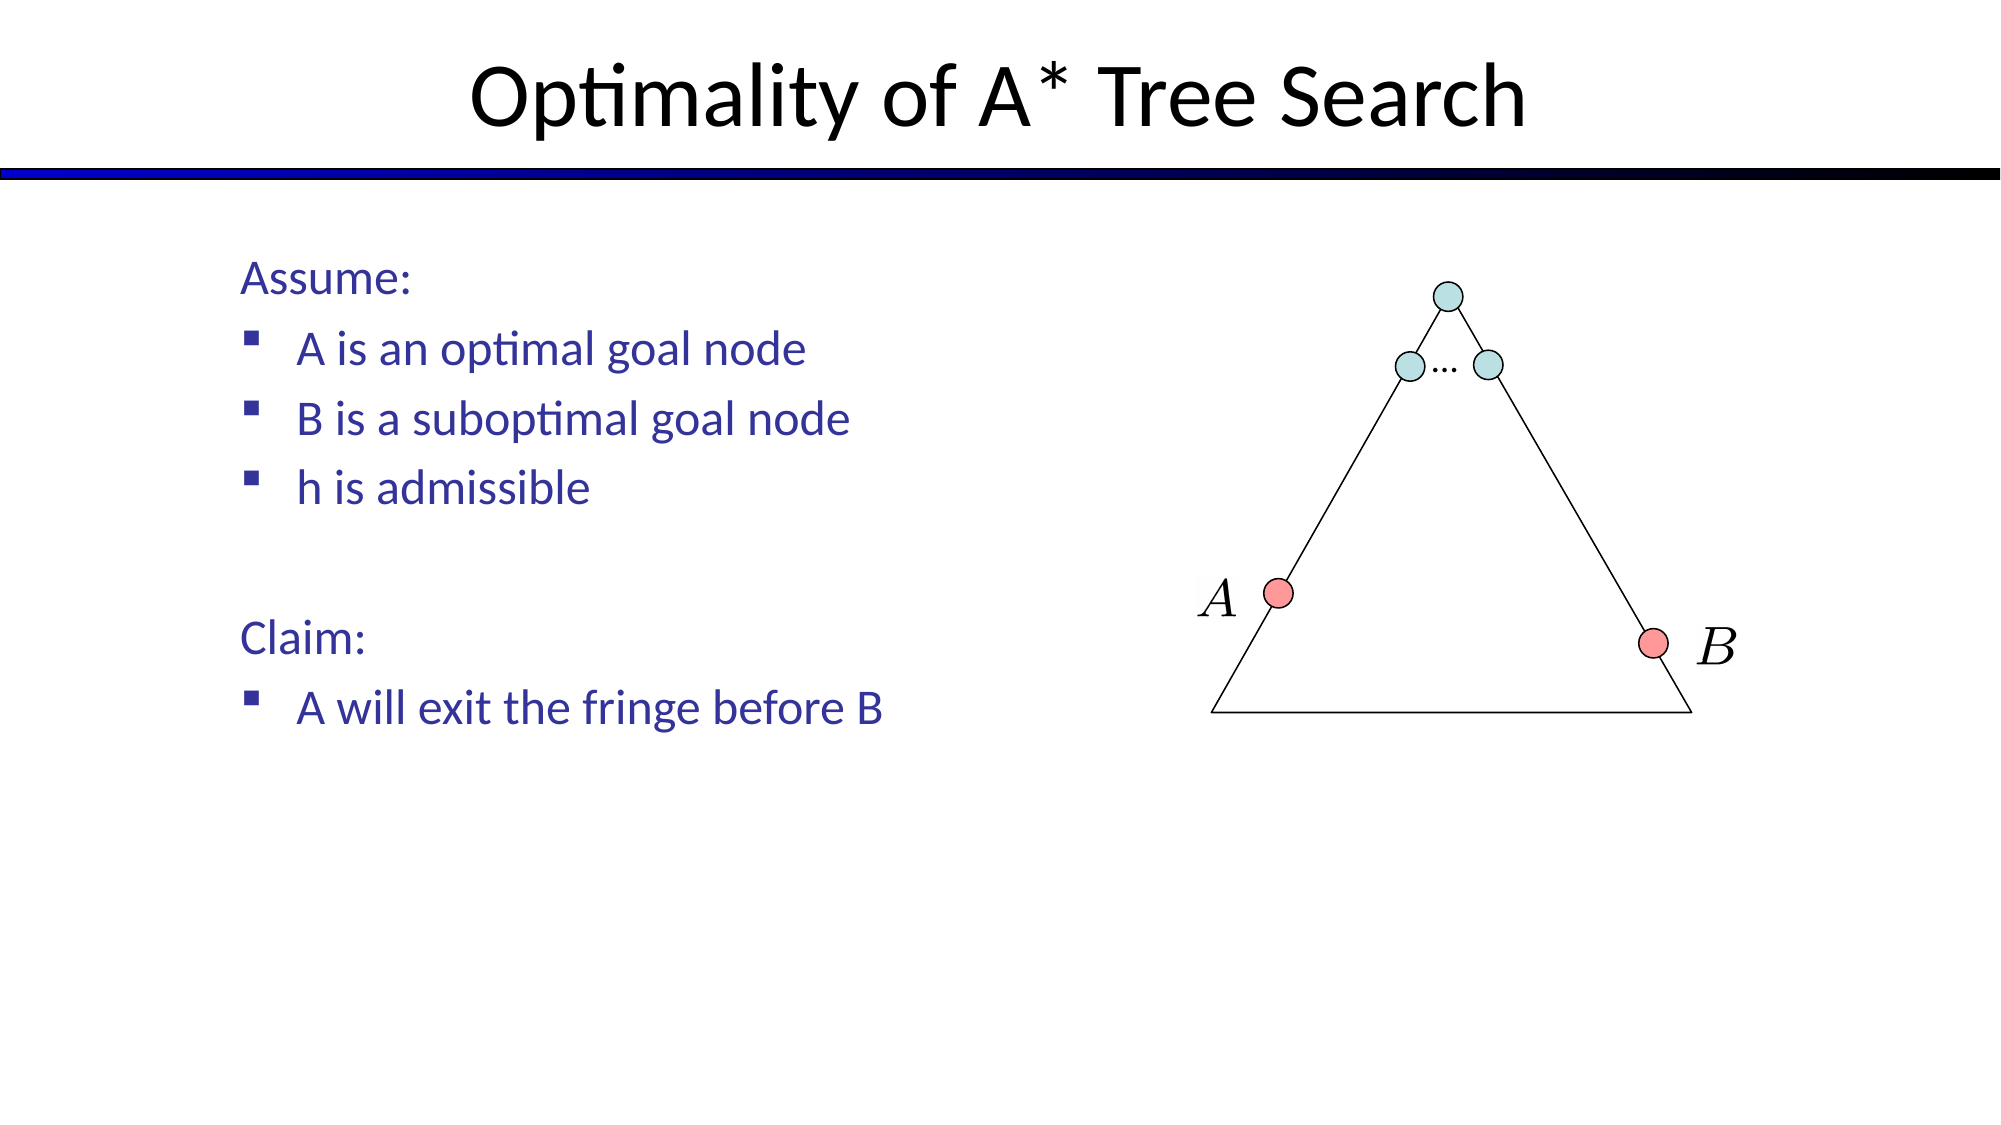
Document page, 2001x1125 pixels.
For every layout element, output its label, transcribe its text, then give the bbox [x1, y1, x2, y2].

text_box [1395, 351, 1416, 382]
text_box [1263, 578, 1294, 608]
text_box [1433, 281, 1463, 312]
list Assume: A is an optimal goal node B is a suboptimal goal node h is admissible Claim: A will exit the fringe before B [224, 237, 1051, 981]
text_box [1211, 308, 1692, 713]
picture [1694, 626, 1738, 667]
text_box [1473, 350, 1504, 380]
title Optimality of A* Tree Search [0, 0, 2000, 184]
text_box [1638, 628, 1669, 658]
picture [1194, 576, 1238, 620]
text_box … [1416, 327, 1462, 388]
